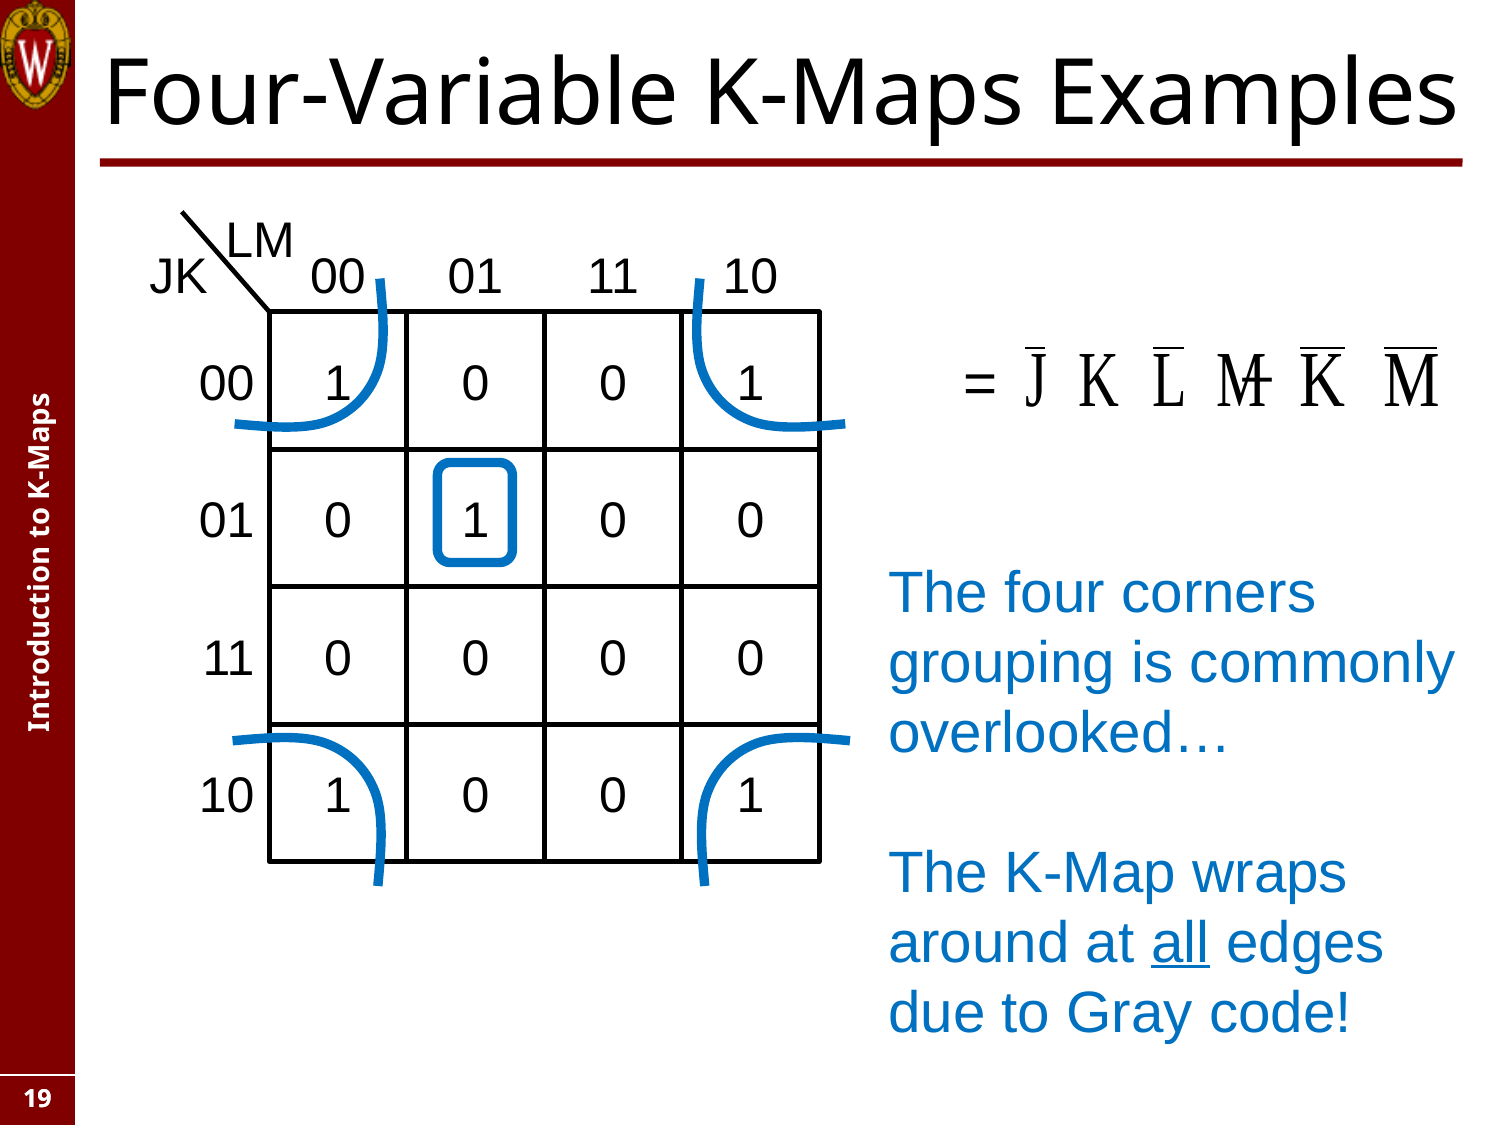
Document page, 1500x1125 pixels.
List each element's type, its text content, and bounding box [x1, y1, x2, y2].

text_box 1 [270, 722, 405, 864]
text_box 10 [681, 235, 820, 312]
text_box 1 [735, 310, 821, 398]
text_box 0 [270, 447, 405, 585]
text_box JK [131, 235, 176, 312]
text_box 10 [131, 725, 270, 862]
picture [0, 0, 71, 113]
text_box 0 [405, 585, 542, 722]
text_box 11 [544, 235, 681, 312]
text_box 1 [270, 312, 405, 447]
text_box 0 [267, 585, 405, 722]
text_box [435, 460, 515, 565]
text_box 1 [680, 312, 821, 447]
text_box 1 [267, 780, 354, 864]
text_box 11 [131, 586, 270, 725]
text_box LM [213, 199, 307, 276]
text_box [694, 278, 846, 430]
title Four-Variable K-Maps Examples [87, 12, 1488, 163]
text_box The four corners grouping is commonly overlooked… The K-Map wraps around at all edges due to Gray code! [873, 546, 1475, 1075]
text_box 0 [542, 585, 680, 722]
text_box 00 [131, 312, 270, 450]
text_box 00 [274, 235, 406, 312]
text_box [699, 735, 851, 887]
text_box 0 [405, 722, 542, 864]
text_box 0 [680, 585, 821, 722]
text_box 01 [131, 450, 270, 586]
text_box 0 [405, 312, 542, 447]
text_box 0 [542, 310, 680, 447]
text_box 0 [542, 447, 680, 585]
text_box [232, 735, 384, 887]
text_box 0 [680, 447, 821, 585]
text_box 0 [542, 722, 680, 864]
text_box 01 [406, 235, 544, 312]
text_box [181, 211, 270, 312]
text_box [234, 278, 386, 430]
text_box 1 [680, 722, 821, 864]
text_box 1 [405, 447, 542, 585]
